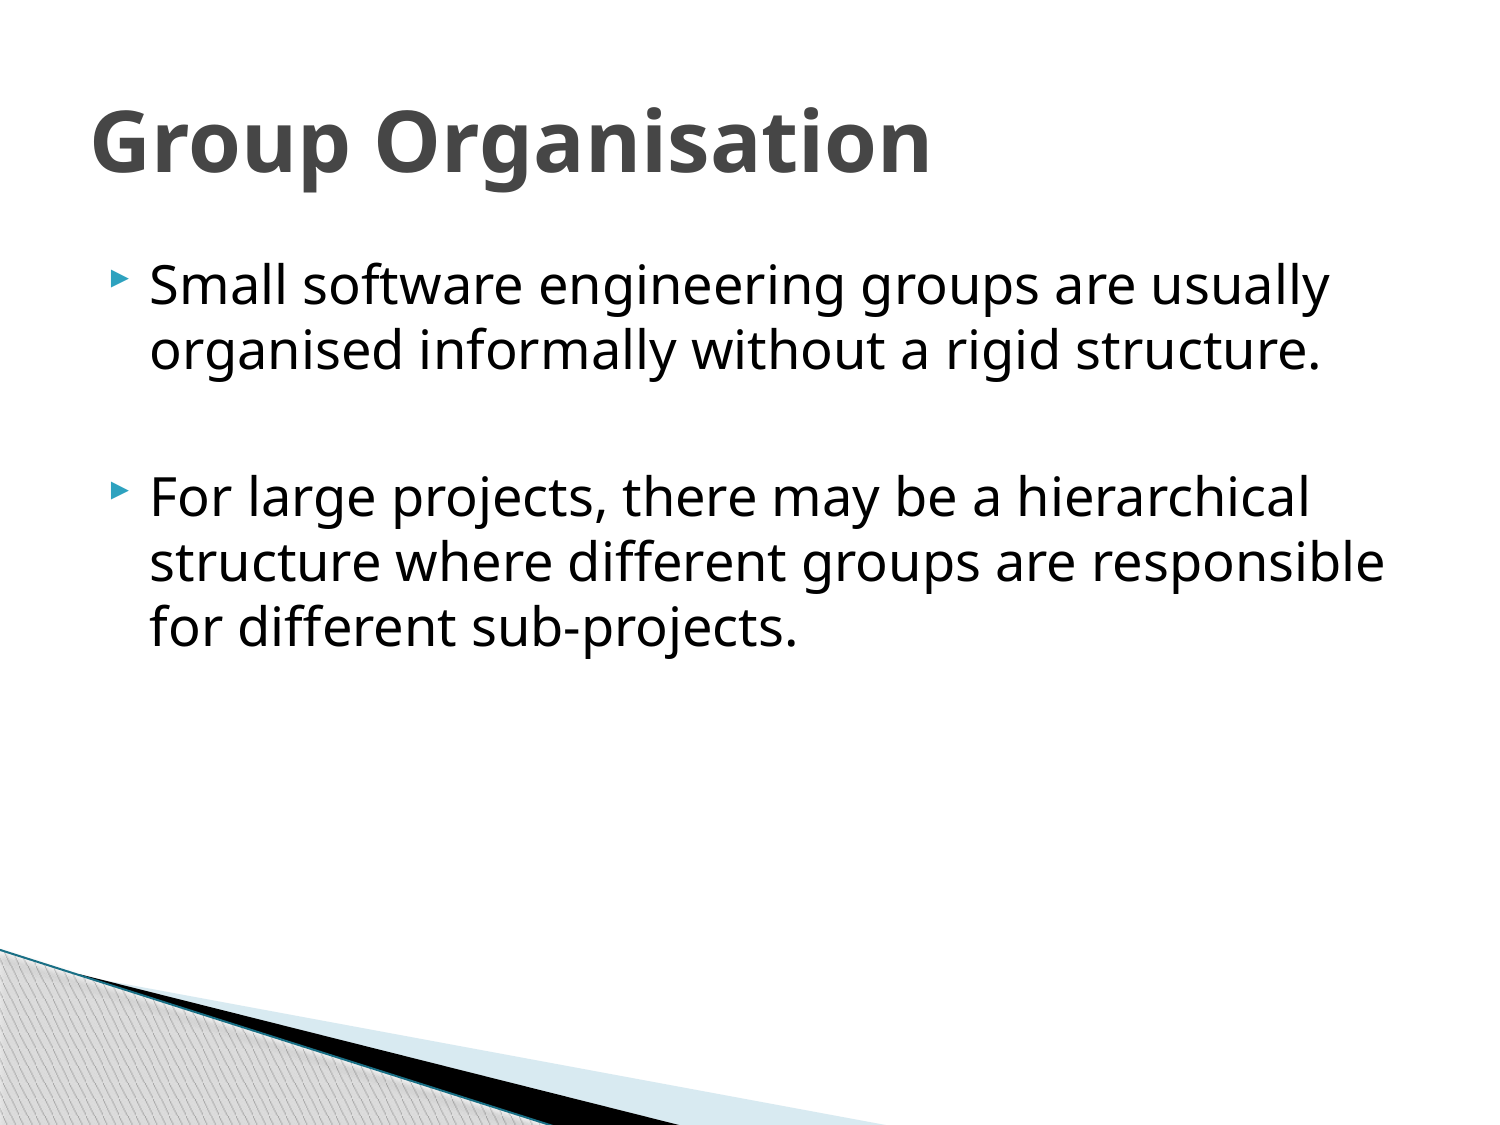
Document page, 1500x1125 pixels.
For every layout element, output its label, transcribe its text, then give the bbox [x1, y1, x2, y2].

list Small software engineering groups are usually organised informally without a rigid structure. For large projects, there may be a hierarchical structure where different groups are responsible for different sub-projects. [74, 242, 1426, 986]
title Group Organisation [75, 45, 1425, 233]
